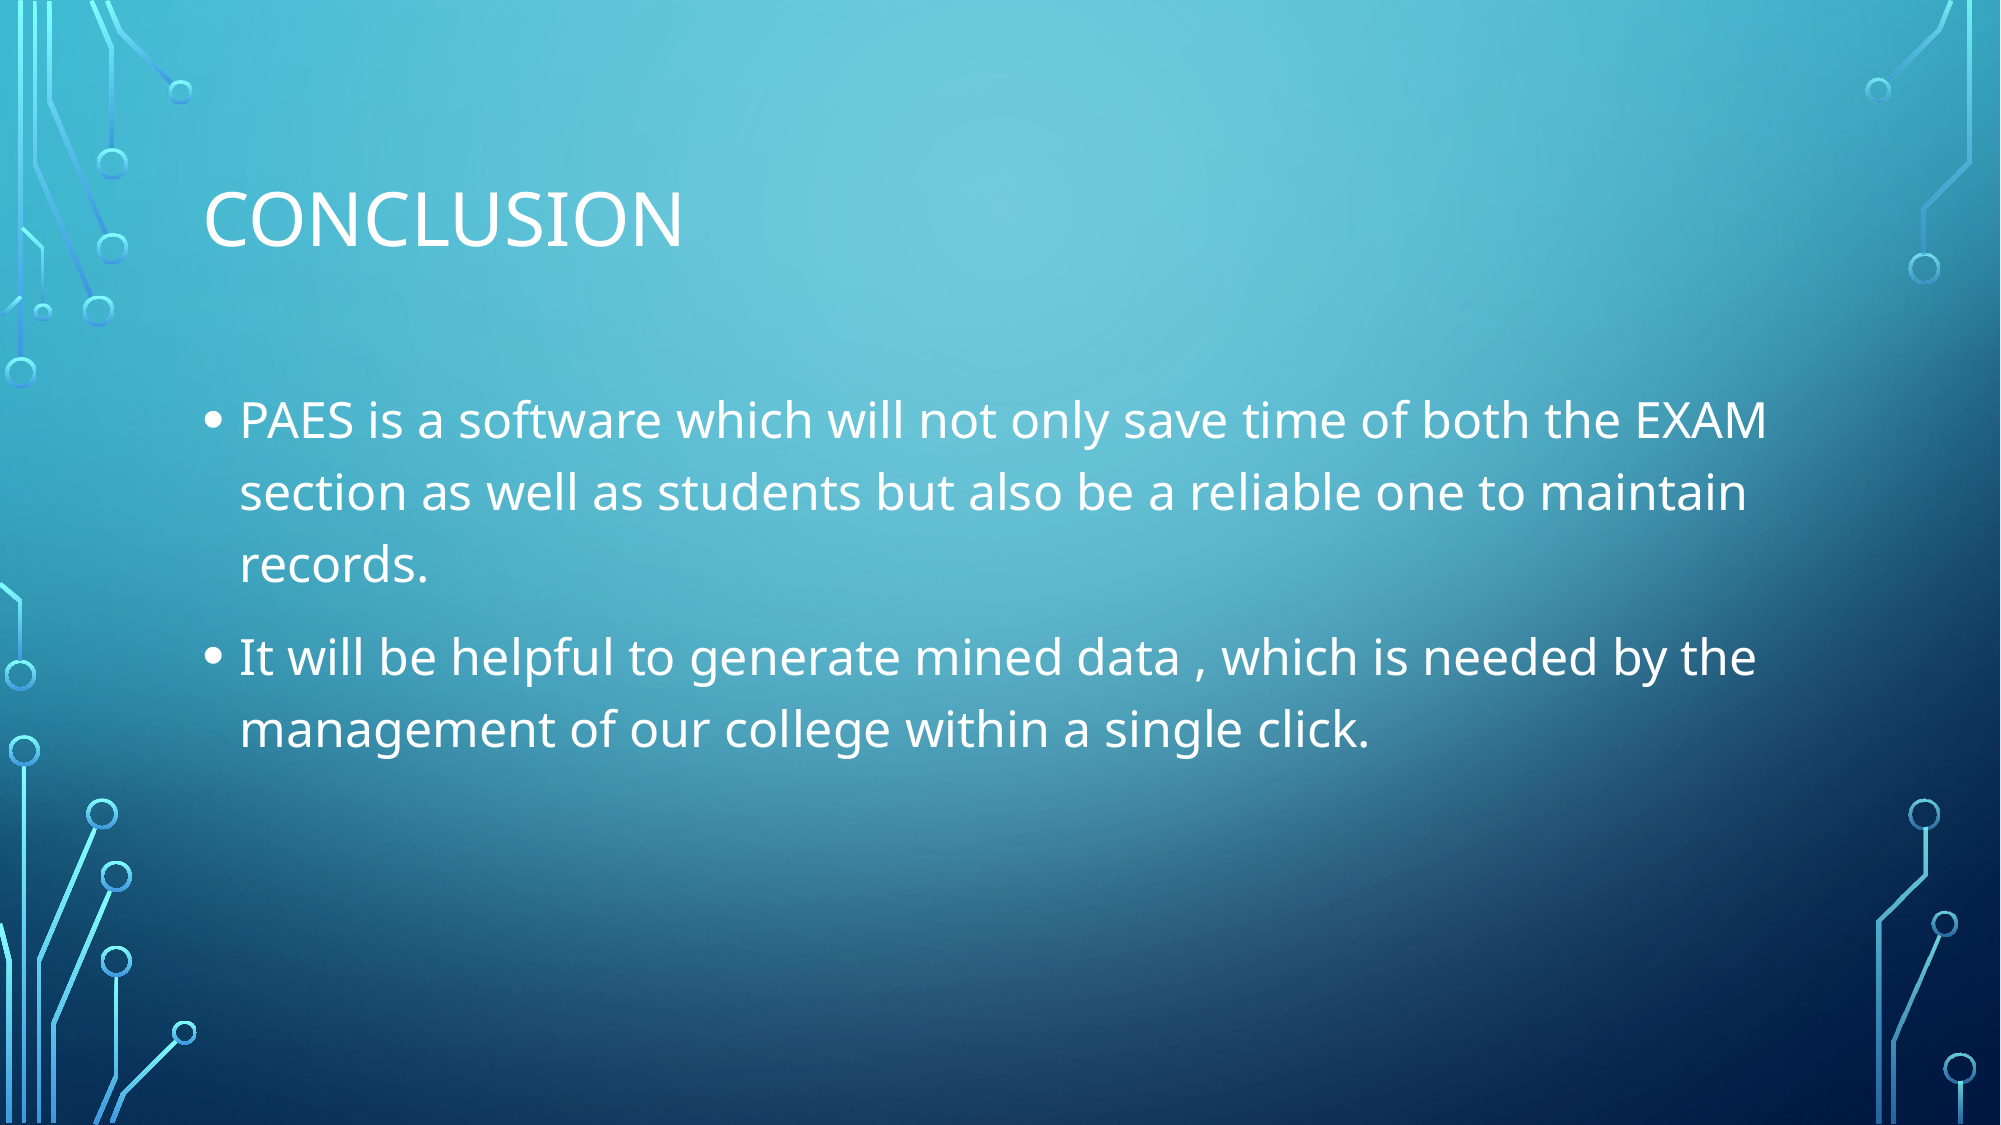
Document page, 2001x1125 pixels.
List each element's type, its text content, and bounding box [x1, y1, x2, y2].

list PAES is a software which will not only save time of both the EXAM section as well as students but also be a reliable one to maintain records. It will be helpful to generate mined data , which is needed by the management of our college within a single click. [187, 369, 1813, 950]
title conclusion [187, 101, 1813, 344]
